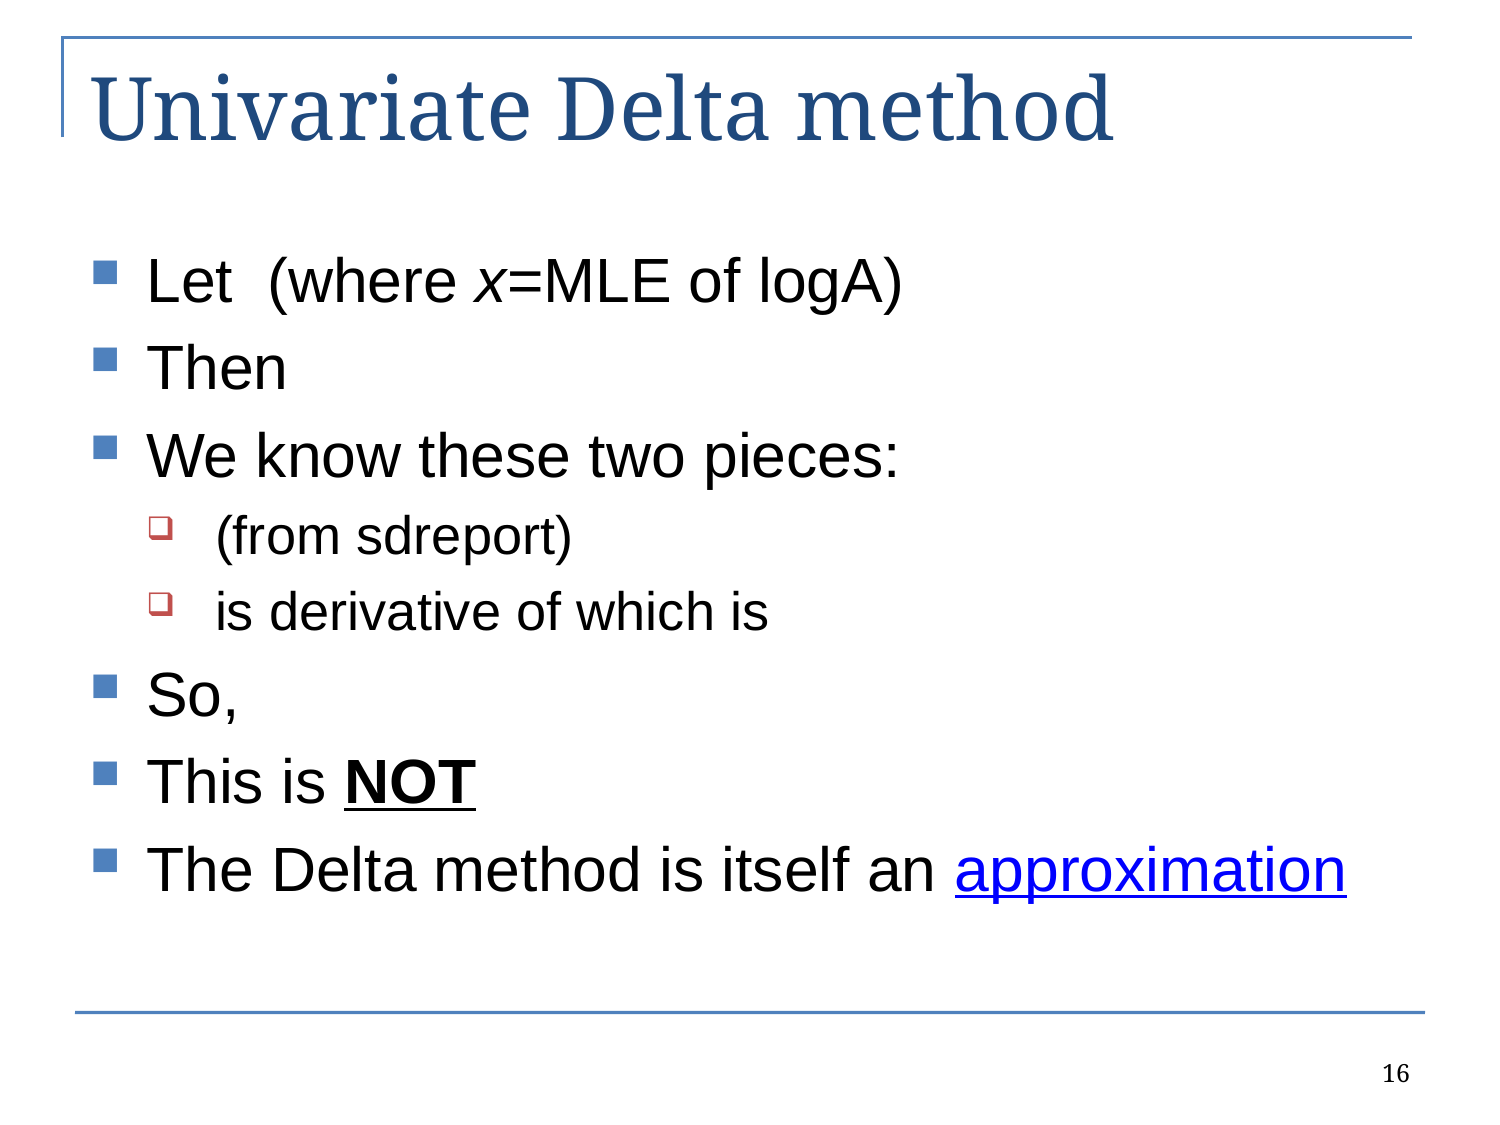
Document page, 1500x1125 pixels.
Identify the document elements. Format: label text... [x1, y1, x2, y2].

title Univariate Delta method [75, 45, 1425, 233]
slide_number 16 [1074, 1023, 1426, 1100]
